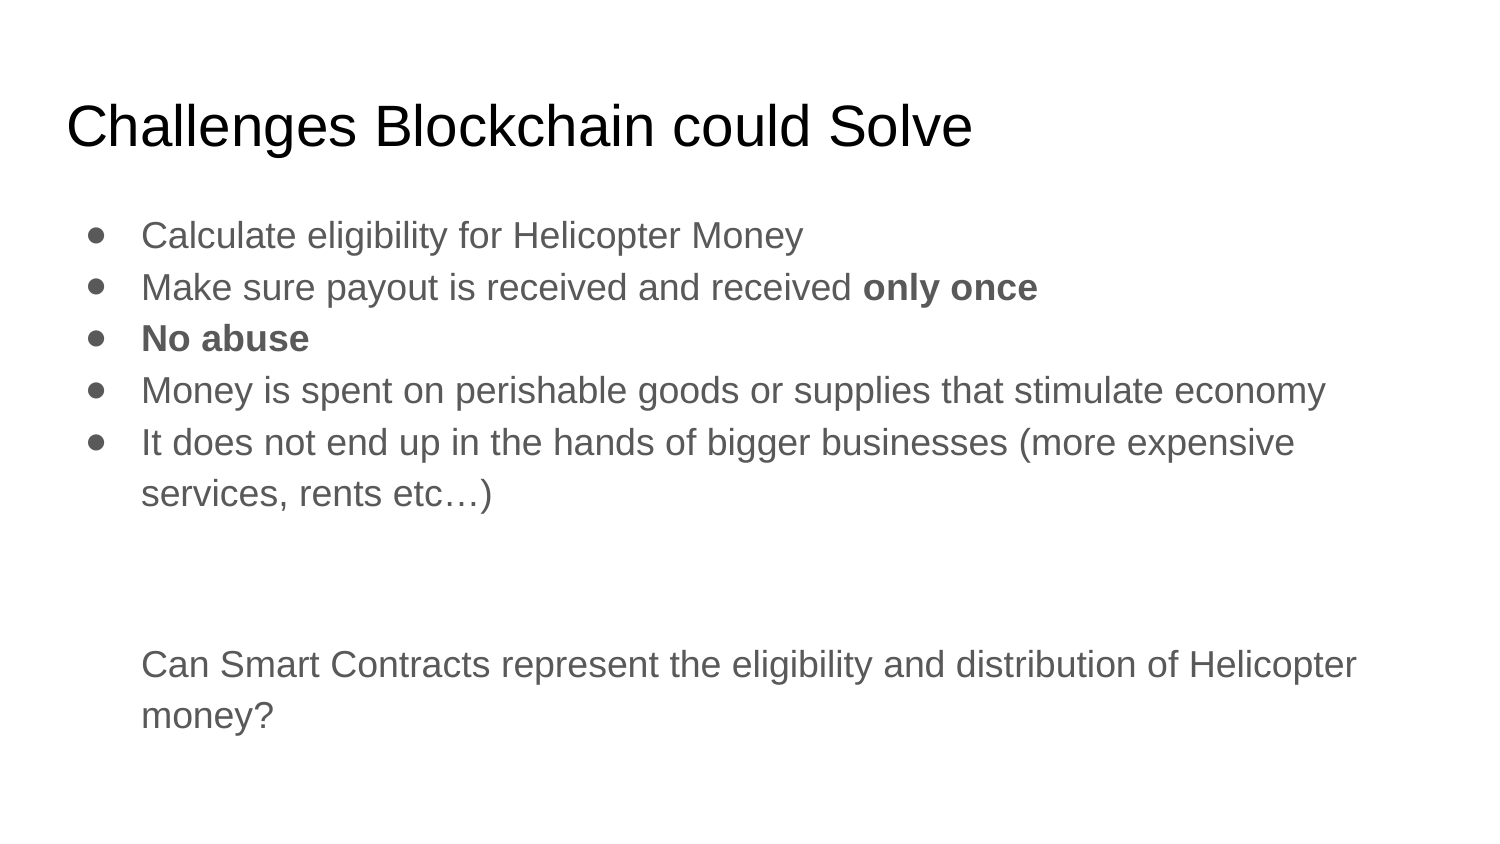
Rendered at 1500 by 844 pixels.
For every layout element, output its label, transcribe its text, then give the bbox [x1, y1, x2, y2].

list Calculate eligibility for Helicopter Money Make sure payout is received and received only once No abuse Money is spent on perishable goods or supplies that stimulate economy It does not end up in the hands of bigger businesses (more expensive services, rents etc…) Can Smart Contracts represent the eligibility and distribution of Helicopter money? [51, 189, 1449, 750]
title Challenges Blockchain could Solve [51, 72, 1449, 167]
